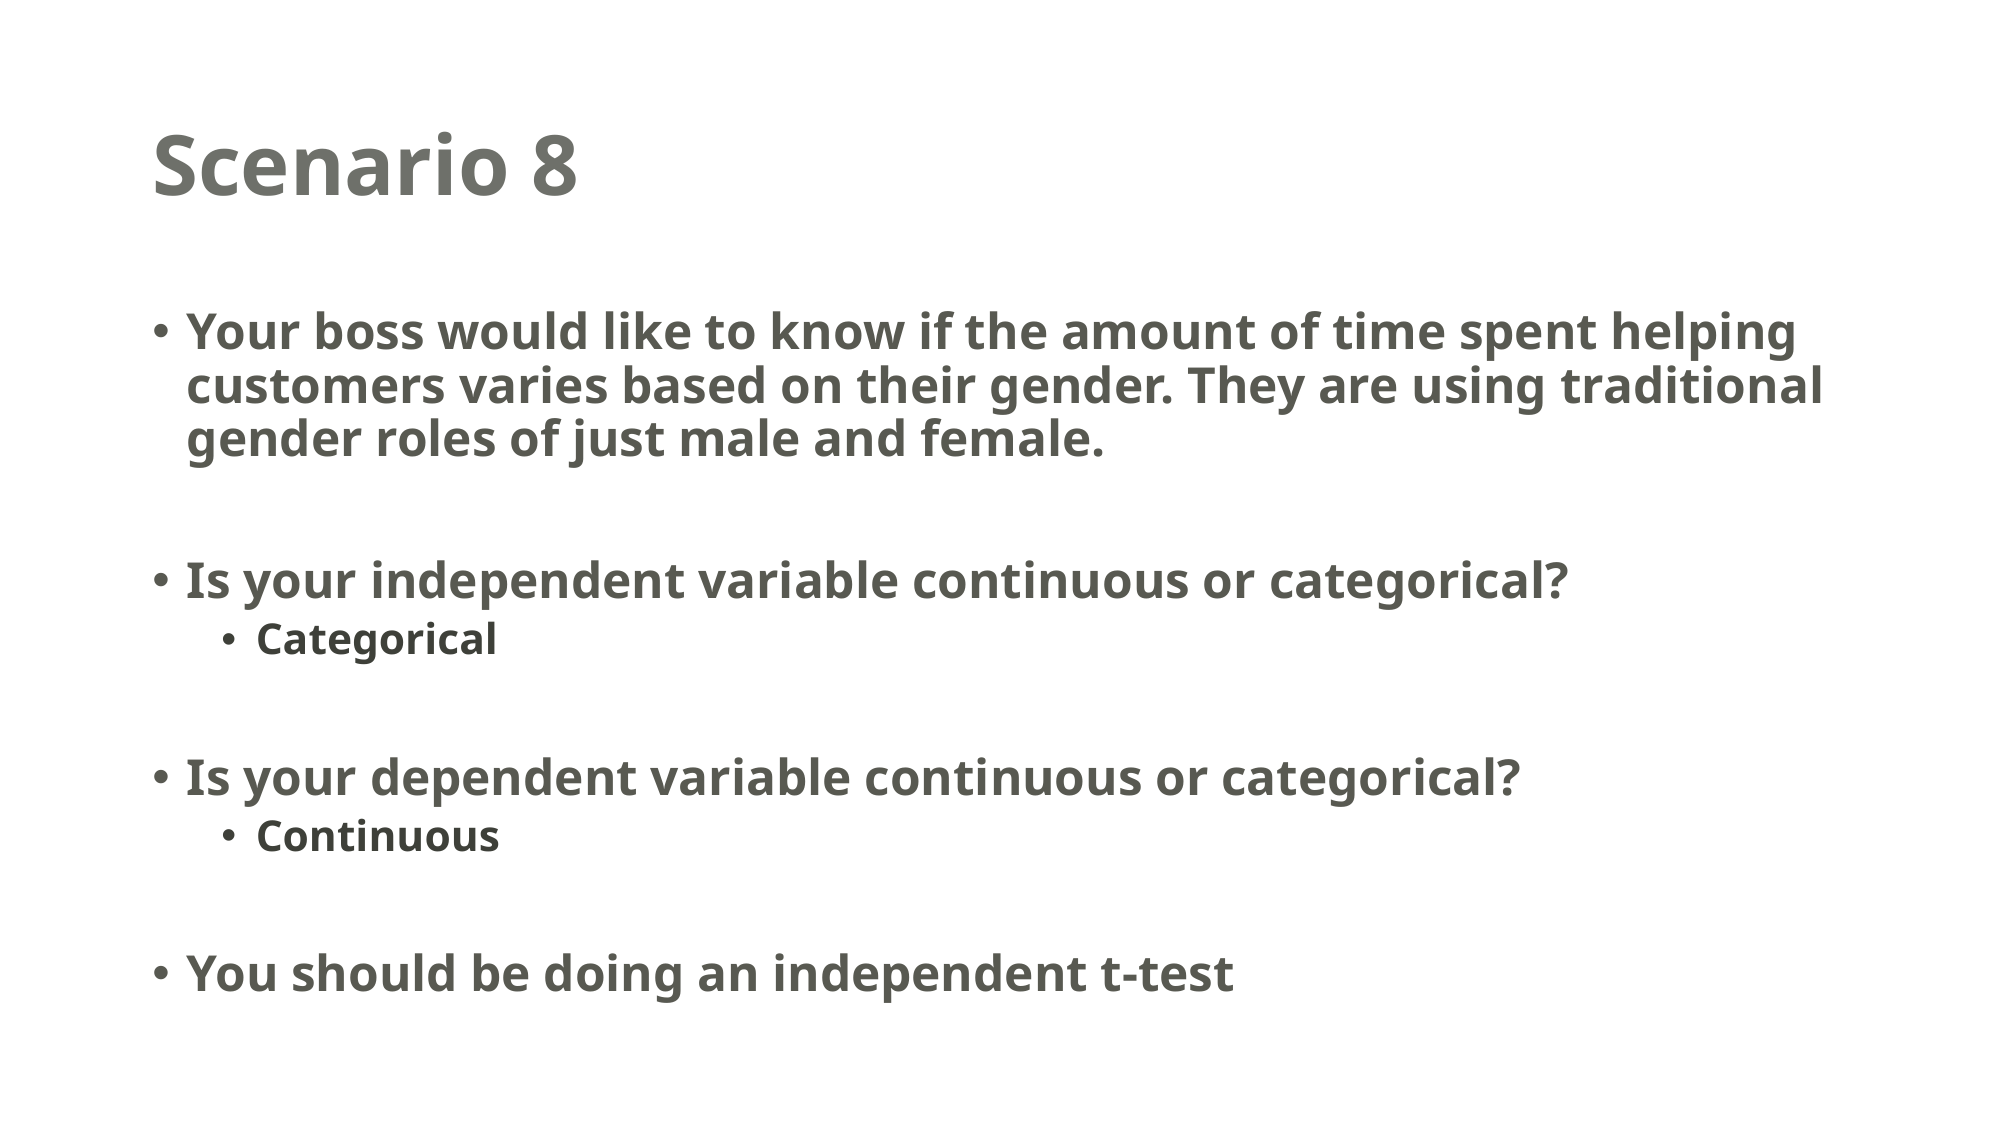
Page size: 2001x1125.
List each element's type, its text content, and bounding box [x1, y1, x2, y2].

list Your boss would like to know if the amount of time spent helping customers varies based on their gender. They are using traditional gender roles of just male and female. Is your independent variable continuous or categorical? Categorical Is your dependent variable continuous or categorical? Continuous You should be doing an independent t-test [137, 299, 1863, 1014]
title Scenario 8 [137, 59, 1863, 278]
